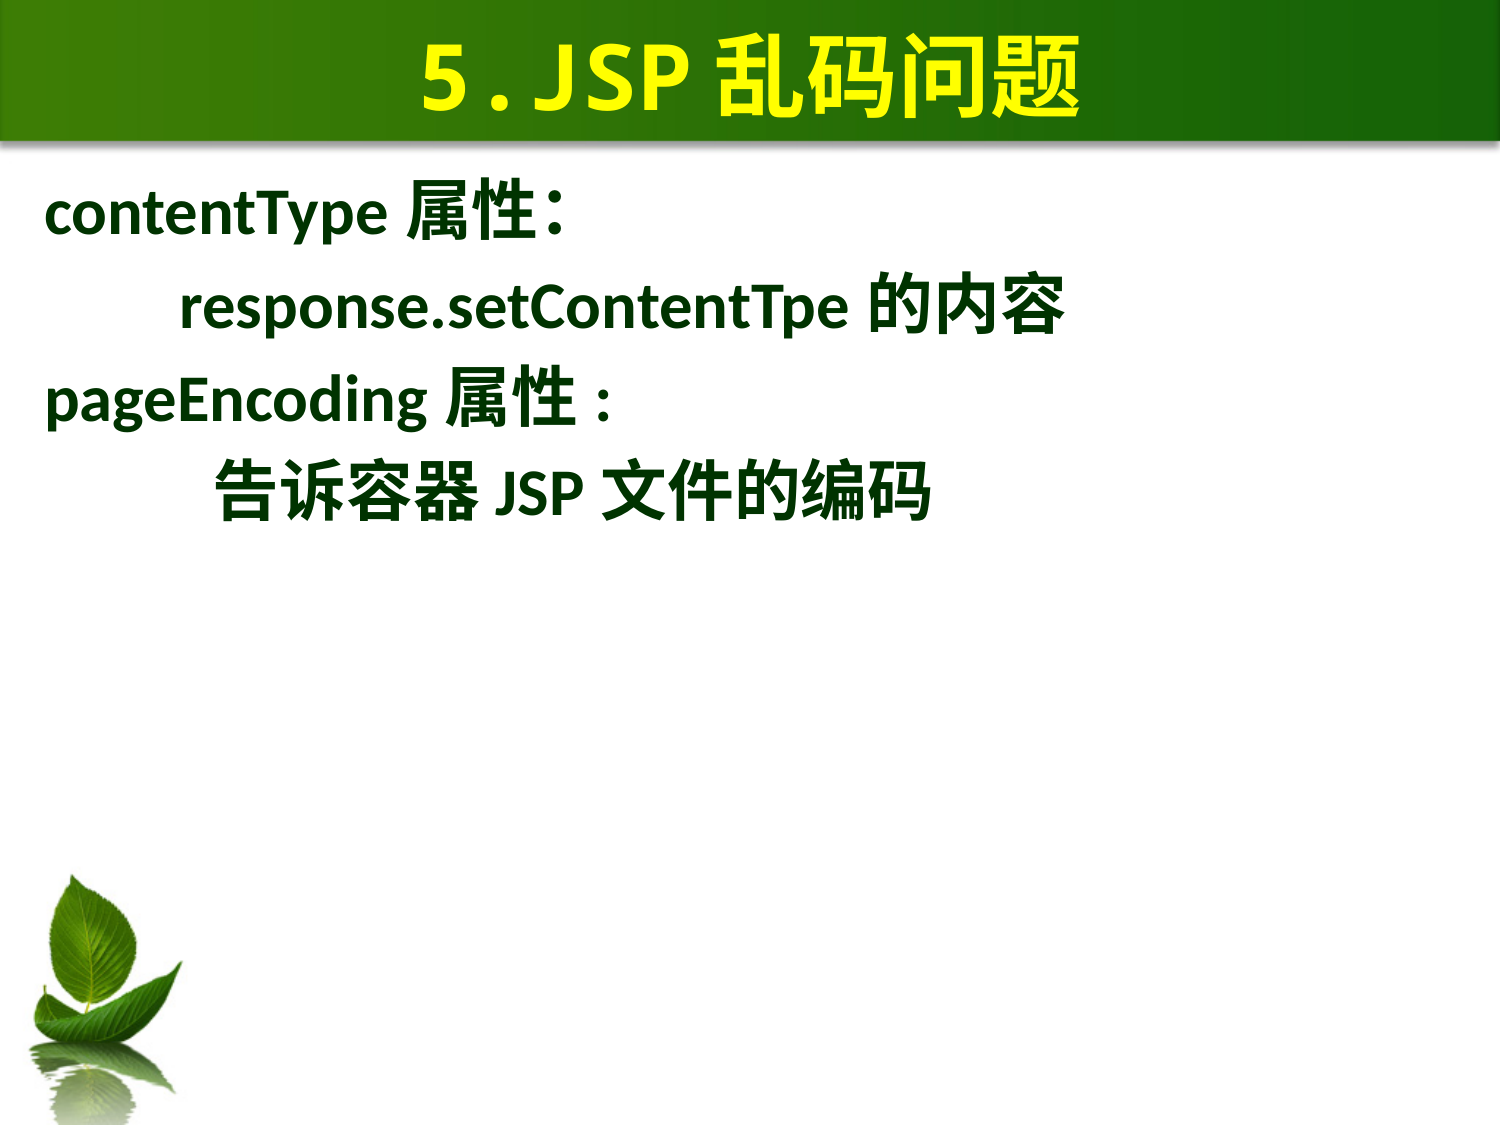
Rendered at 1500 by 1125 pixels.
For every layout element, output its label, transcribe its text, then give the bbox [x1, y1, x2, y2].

list contentType属性： response.setContentTpe的内容 pageEncoding属性: 告诉容器JSP文件的编码 [14, 160, 1483, 548]
picture [0, 0, 1500, 1125]
title 5.JSP乱码问题 [5, 9, 1495, 138]
